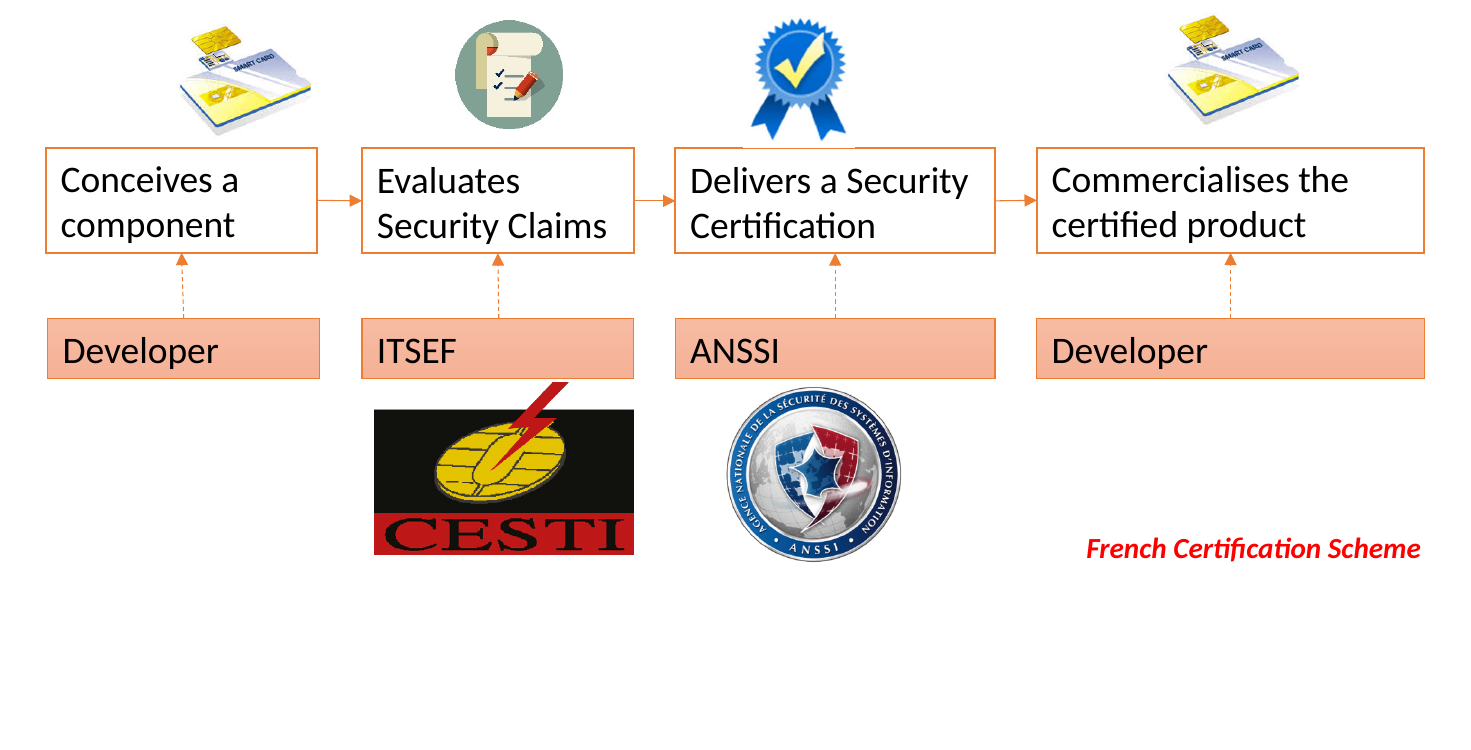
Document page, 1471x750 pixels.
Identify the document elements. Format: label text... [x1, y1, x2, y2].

text_box Developer [1036, 318, 1425, 379]
text_box ANSSI [675, 318, 996, 379]
text_box French Certification Scheme [1071, 521, 1437, 572]
picture [723, 384, 904, 564]
text_box Conceives a component [45, 147, 318, 254]
text_box Evaluates Security Claims [361, 147, 635, 254]
picture [1164, 12, 1306, 128]
picture [743, 16, 855, 148]
picture [455, 20, 563, 129]
text_box ITSEF [361, 318, 634, 379]
text_box Delivers a Security Certification [674, 147, 996, 254]
picture [374, 382, 634, 555]
text_box Commercialises the certified product [1036, 147, 1425, 254]
picture [176, 23, 318, 139]
text_box Developer [47, 318, 320, 379]
